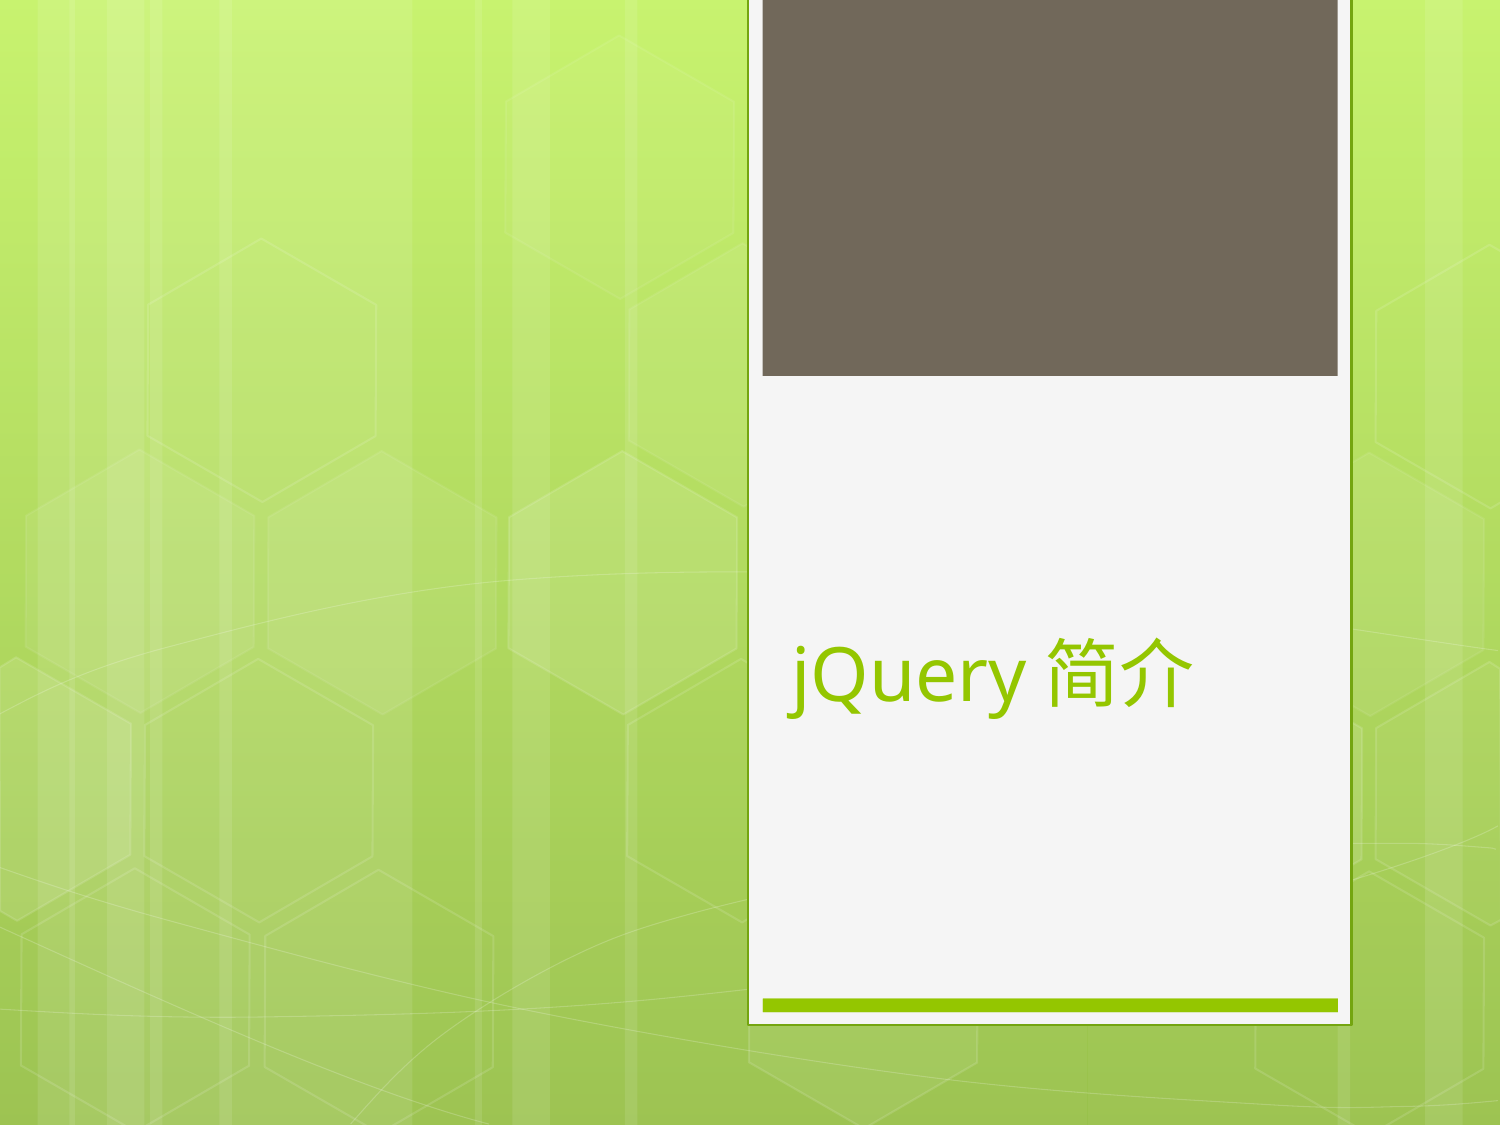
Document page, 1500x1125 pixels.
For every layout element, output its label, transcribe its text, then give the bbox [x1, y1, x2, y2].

title jQuery简介 [776, 444, 1320, 724]
